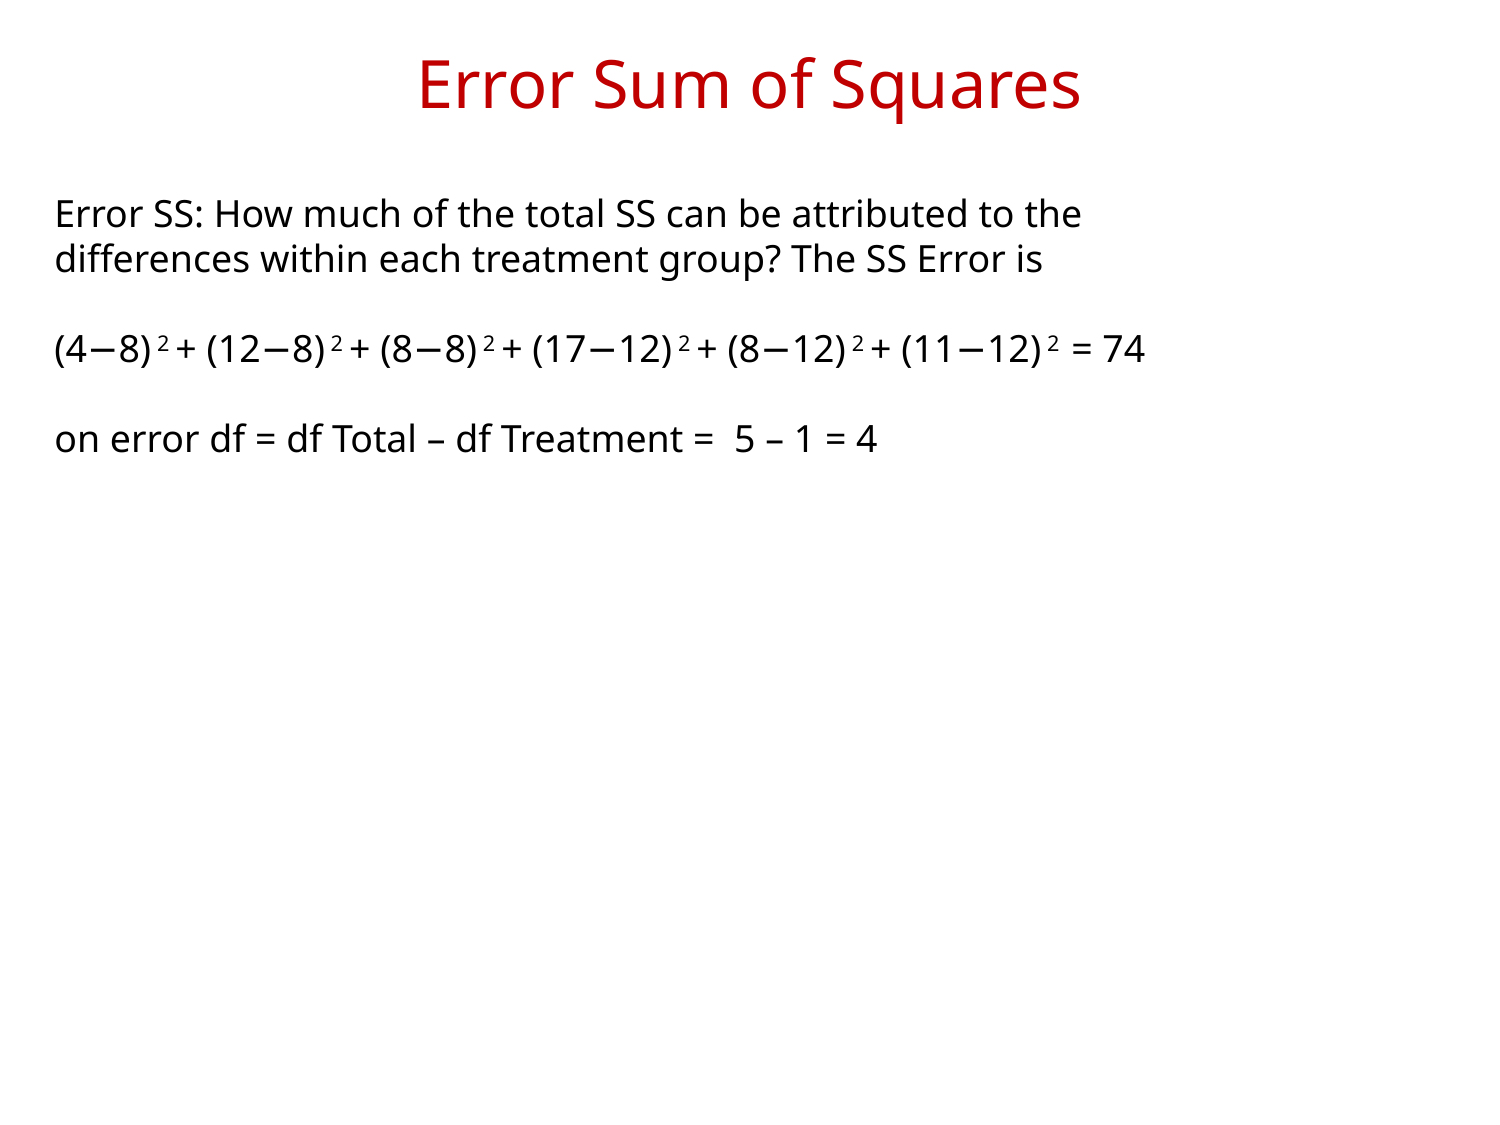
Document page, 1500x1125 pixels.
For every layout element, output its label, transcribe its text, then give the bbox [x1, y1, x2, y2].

title Error Sum of Squares [10, 7, 1490, 167]
text_box Error SS: How much of the total SS can be attributed to the differences within each treatment group? The SS Error is (4−8) 2 + (12−8) 2 + (8−8) 2 + (17−12) 2 + (8−12) 2 + (11−12) 2 = 74 on error df = df Total – df Treatment = 5 – 1 = 4 [39, 182, 1364, 513]
